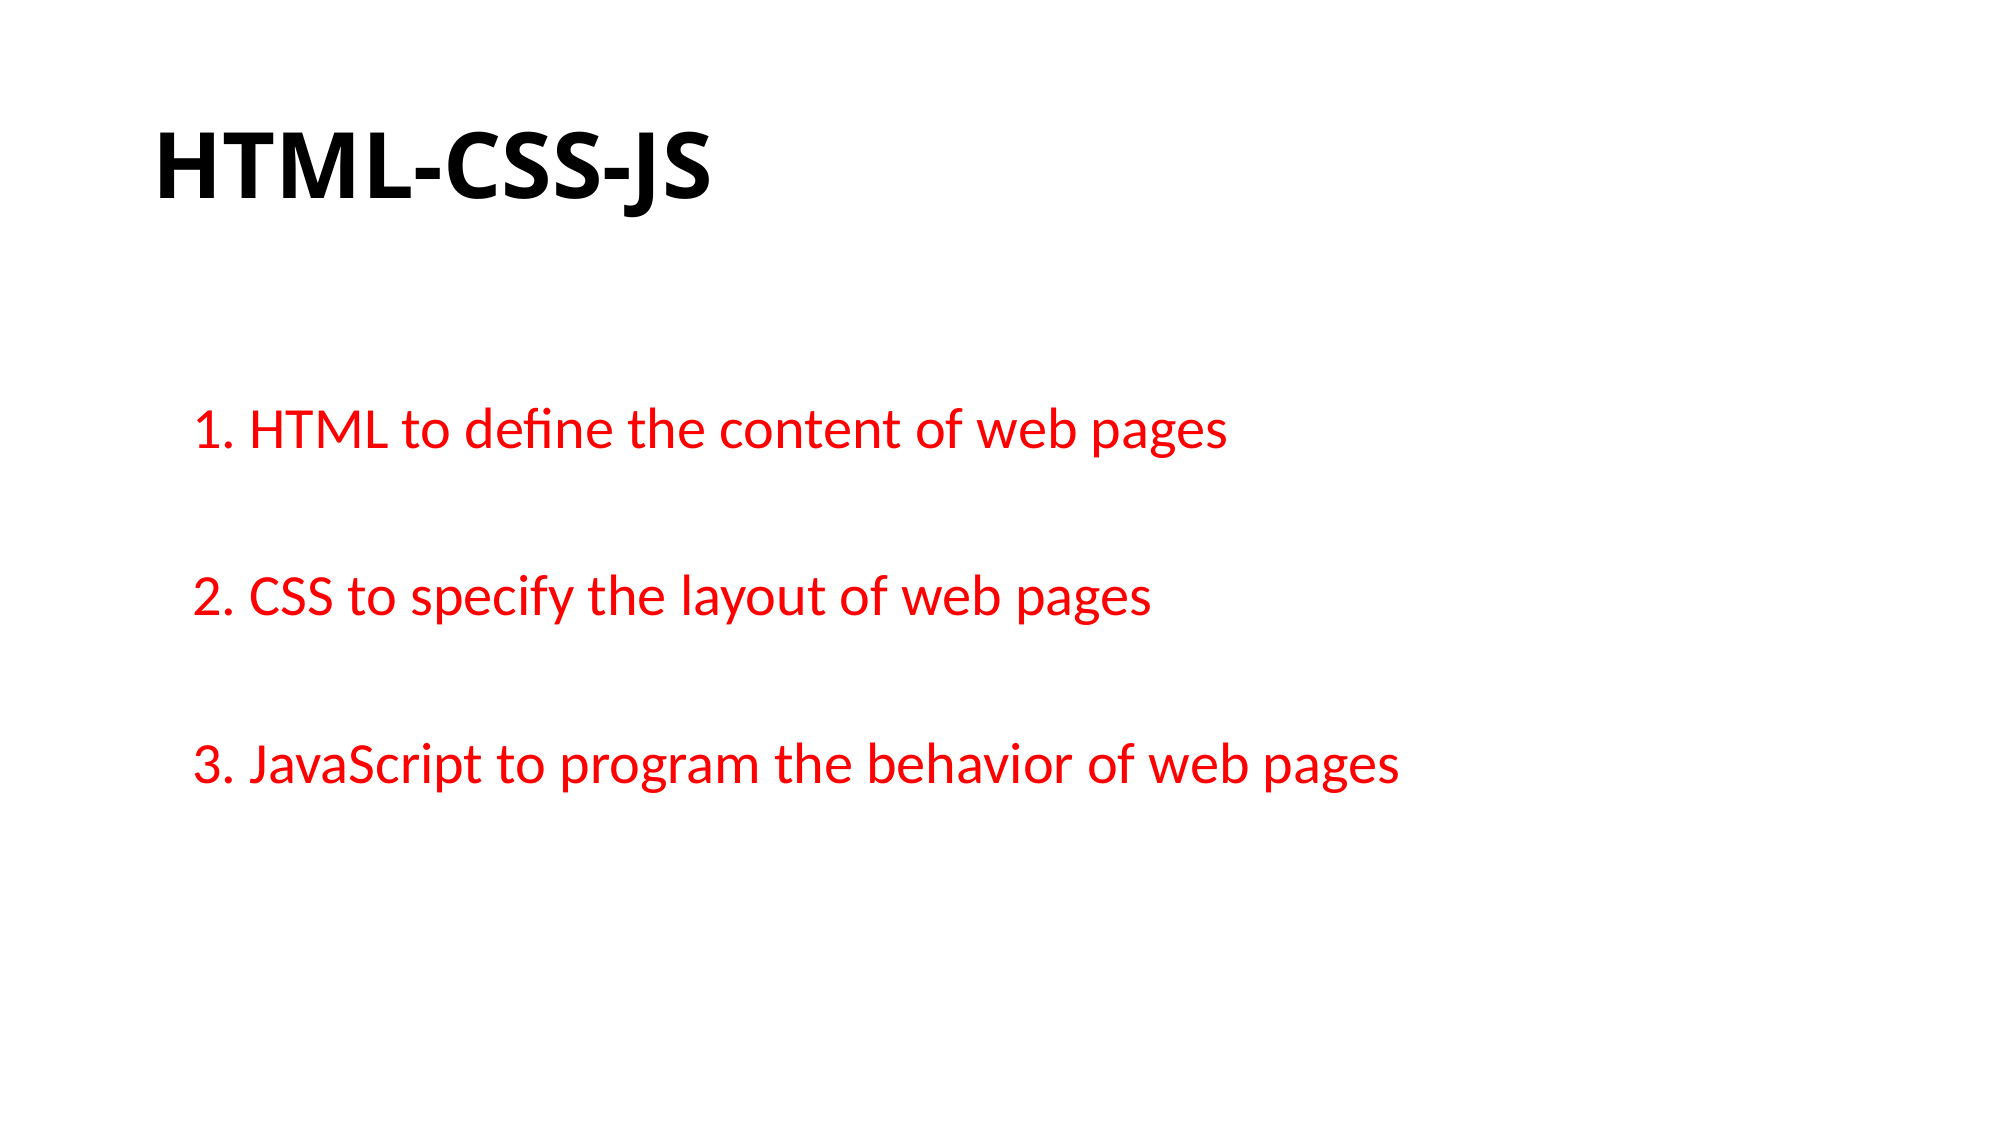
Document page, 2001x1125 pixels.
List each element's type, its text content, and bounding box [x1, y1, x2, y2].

list 1. HTML to define the content of web pages 2. CSS to specify the layout of web pages 3. JavaScript to program the behavior of web pages [137, 299, 1863, 1014]
title HTML-CSS-JS [137, 59, 1863, 278]
